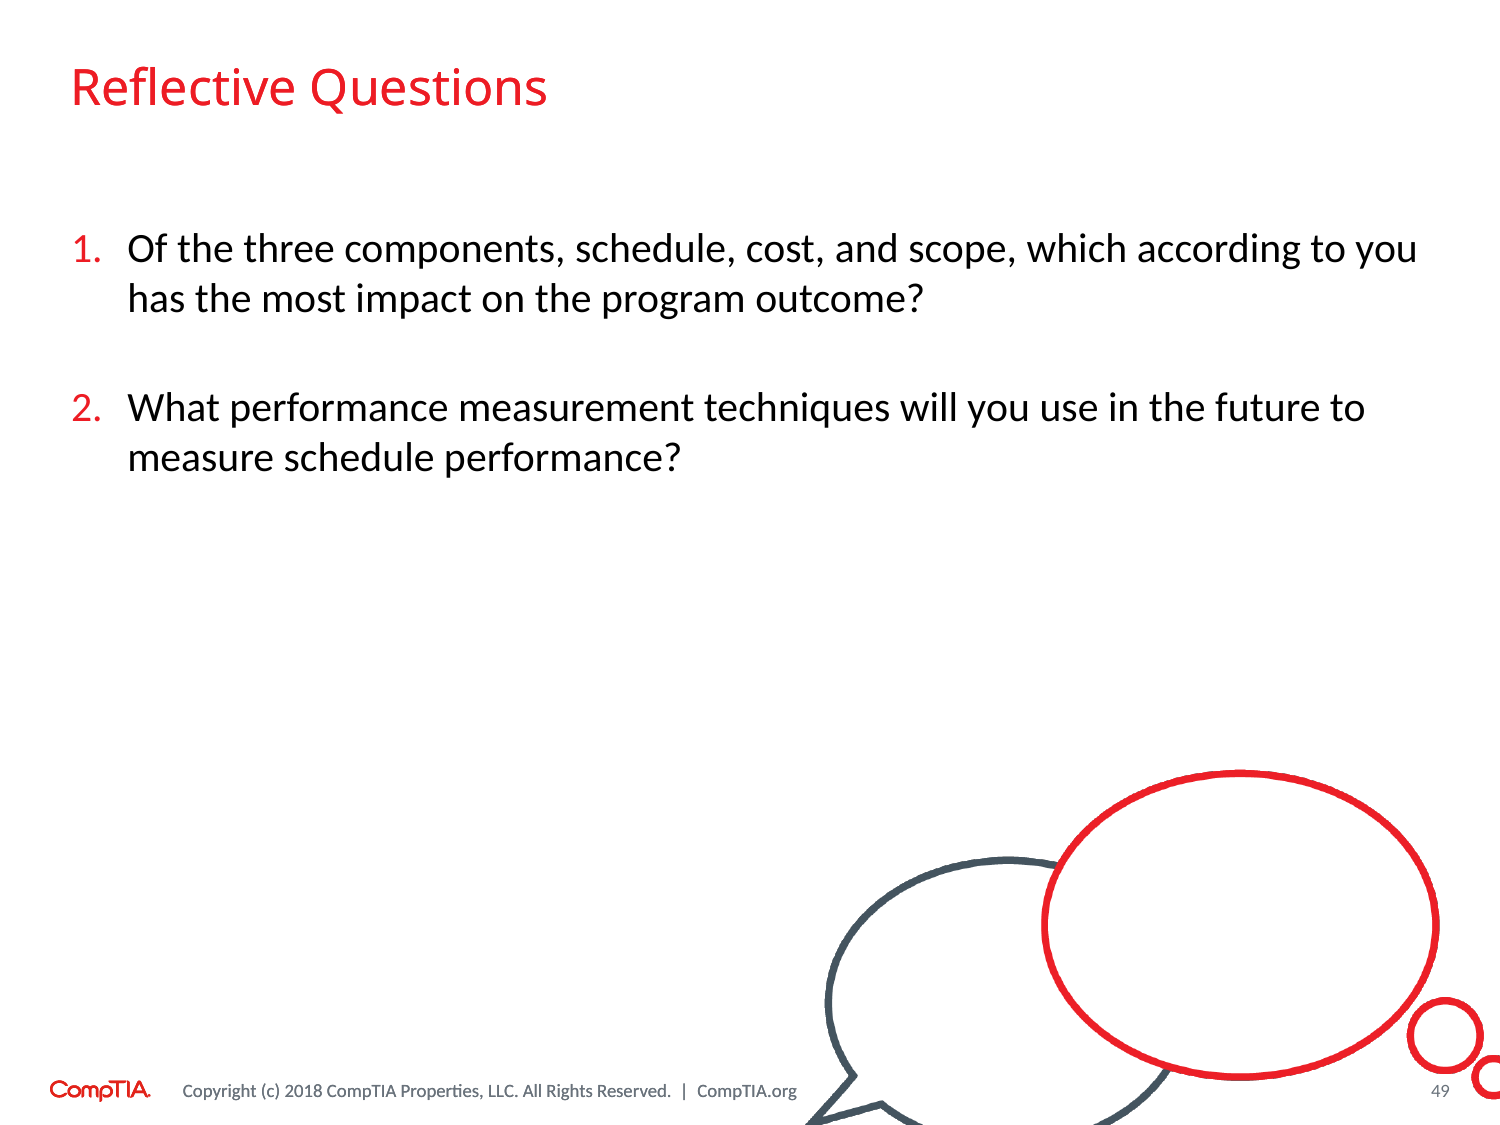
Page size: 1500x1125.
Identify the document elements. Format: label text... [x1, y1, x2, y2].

picture [797, 762, 1500, 1125]
list Of the three components, schedule, cost, and scope, which according to you has the most impact on the program outcome? What performance measurement techniques will you use in the future to measure schedule performance? [56, 213, 1444, 956]
slide_number 49 [1407, 1067, 1450, 1113]
